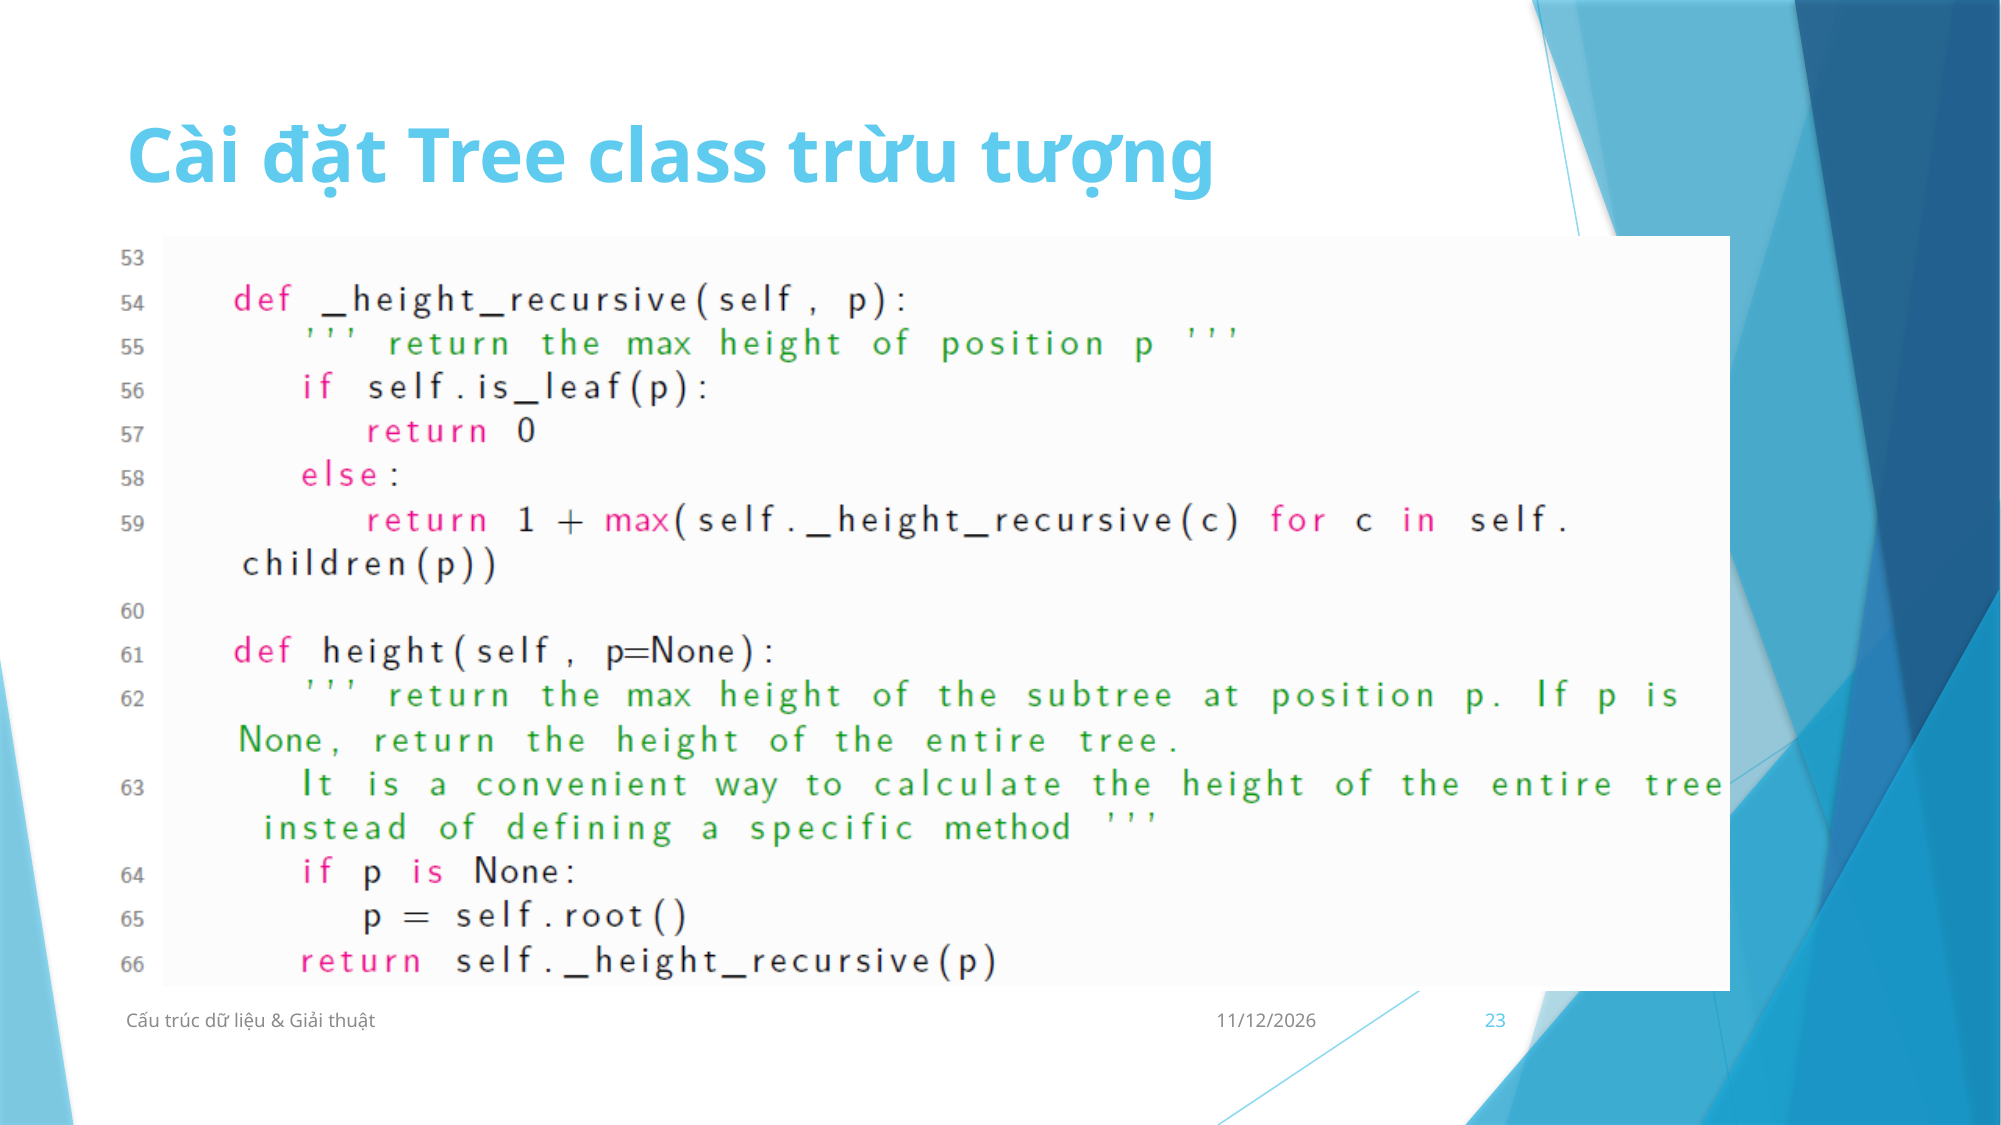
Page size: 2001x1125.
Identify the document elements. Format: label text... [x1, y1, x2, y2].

footer Cấu trúc dữ liệu & Giải thuật [111, 1001, 1145, 1051]
slide_number 23 [1409, 1002, 1522, 1051]
picture [110, 235, 1731, 992]
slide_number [1181, 1002, 1332, 1051]
title Cài đặt Tree class trừu tượng [111, 99, 1522, 235]
